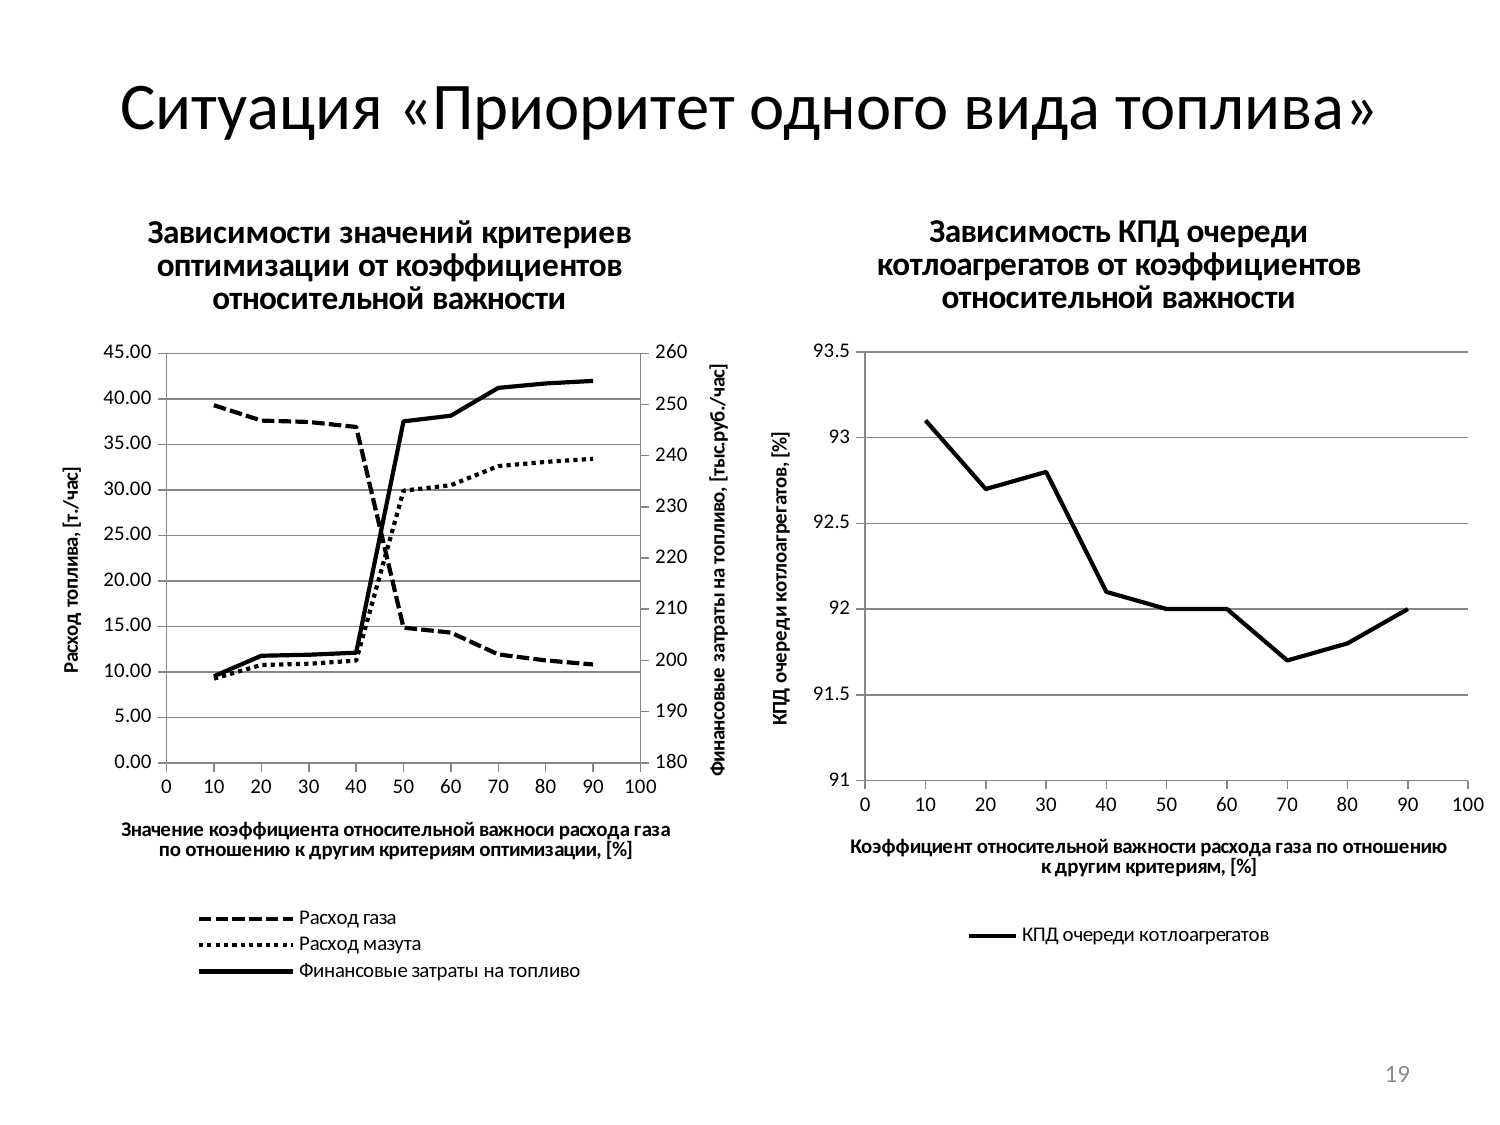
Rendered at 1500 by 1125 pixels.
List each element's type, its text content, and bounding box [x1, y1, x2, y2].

title Ситуация «Приоритет одного вида топлива» [75, 45, 1425, 161]
chart [29, 184, 1500, 988]
slide_number 19 [1074, 1042, 1425, 1103]
